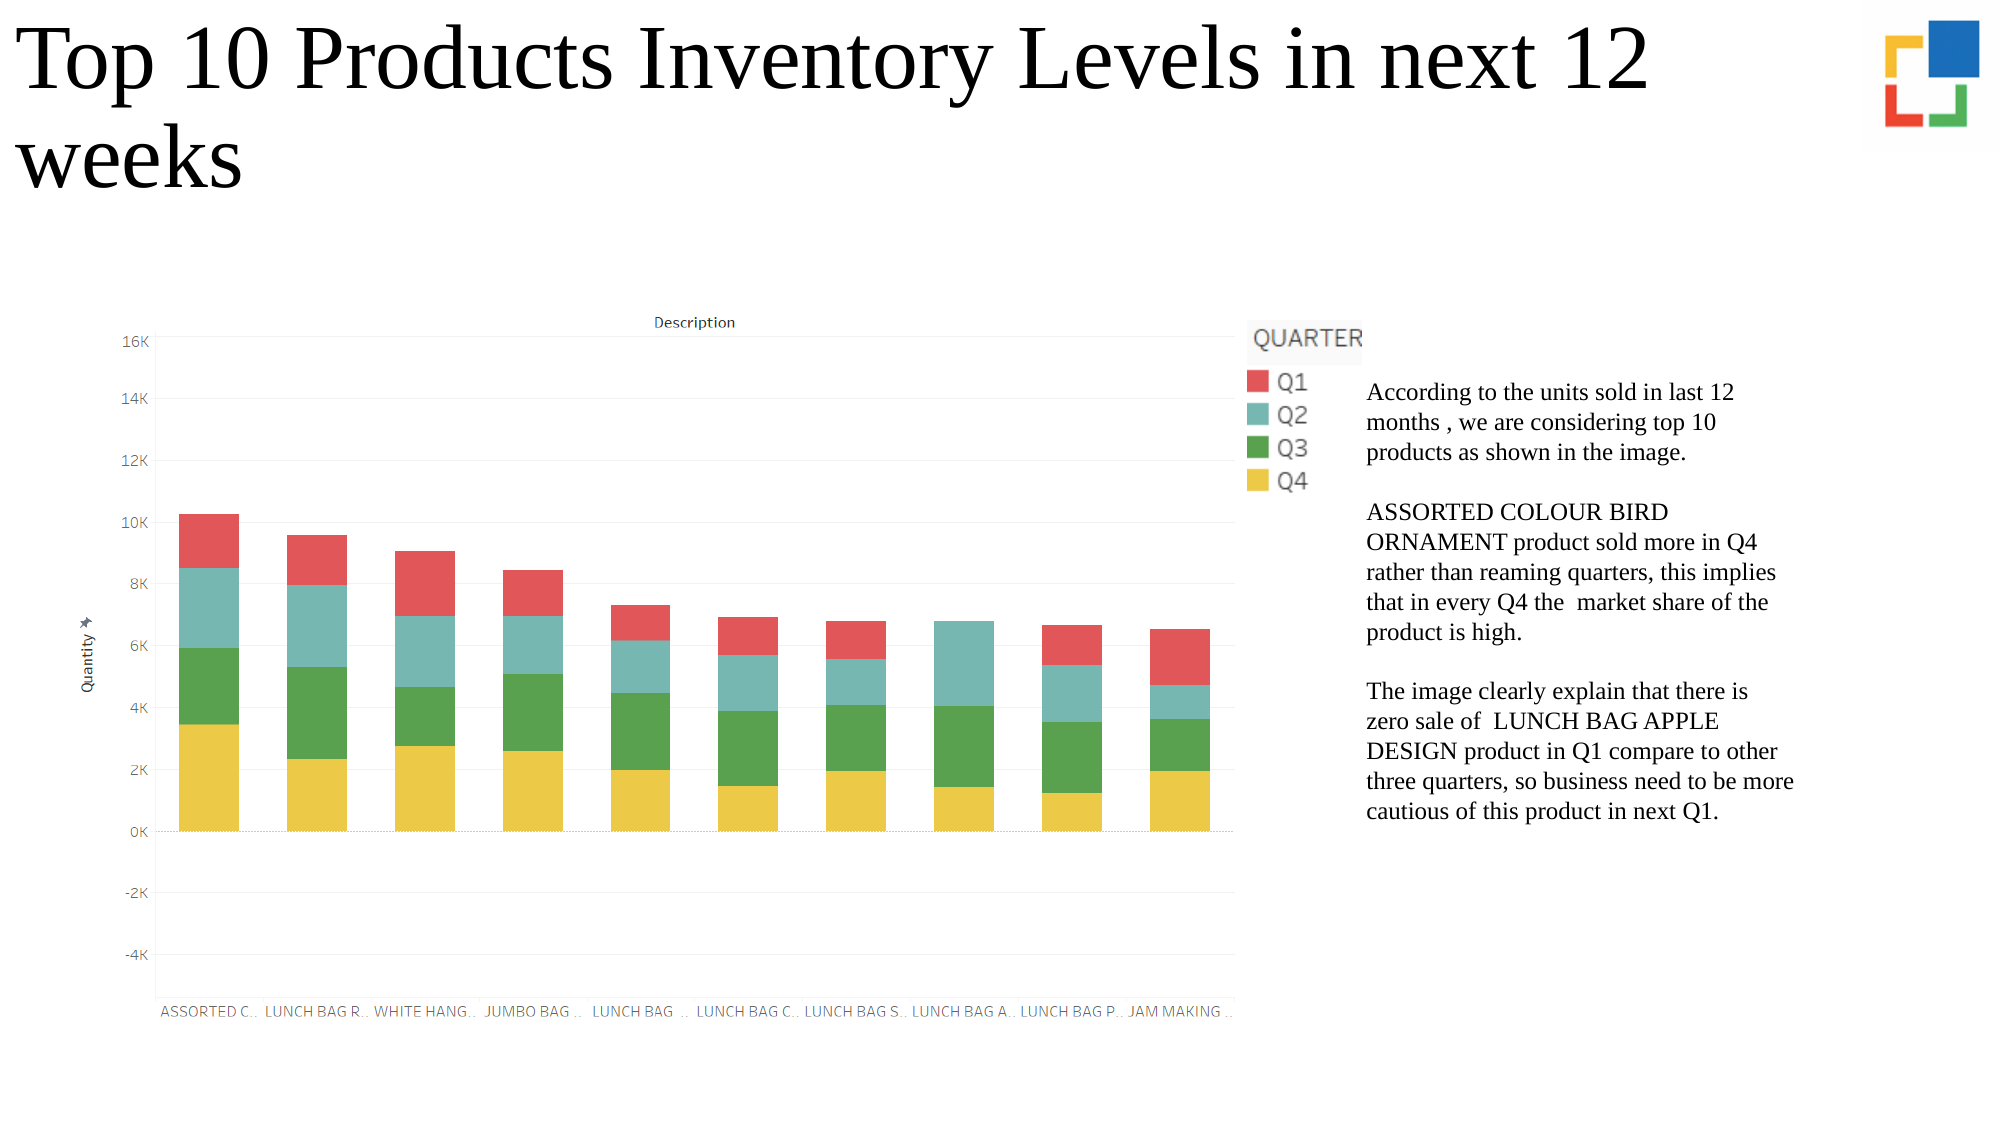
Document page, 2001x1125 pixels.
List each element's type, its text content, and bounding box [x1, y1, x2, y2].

picture [1862, 0, 2000, 152]
title Top 10 Products Inventory Levels in next 12 weeks [0, 0, 1725, 218]
text_box According to the units sold in last 12 months , we are considering top 10 products as shown in the image. ASSORTED COLOUR BIRD ORNAMENT product sold more in Q4 rather than reaming quarters, this implies that in every Q4 the market share of the product is high. The image clearly explain that there is zero sale of LUNCH BAG APPLE DESIGN product in Q1 compare to other three quarters, so business need to be more cautious of this product in next Q1. [1351, 368, 1810, 868]
picture [1247, 320, 1362, 496]
picture [66, 307, 1246, 1037]
